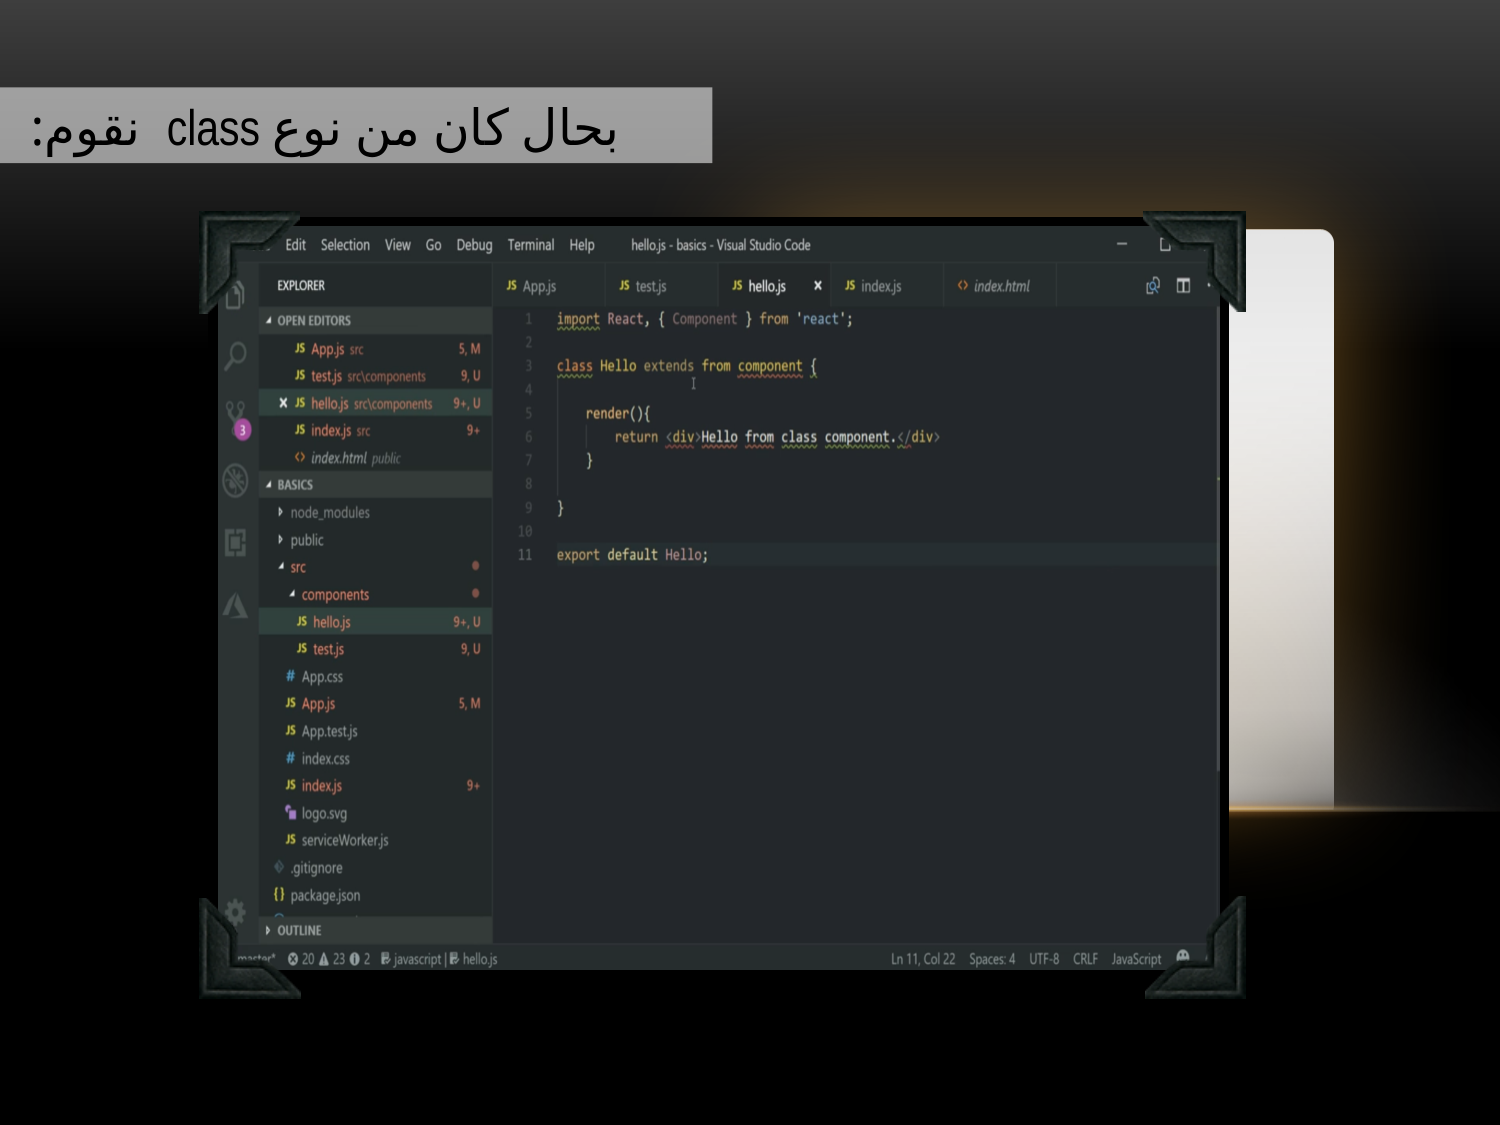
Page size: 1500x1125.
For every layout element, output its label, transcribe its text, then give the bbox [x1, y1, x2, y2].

picture [0, 0, 1500, 1125]
text_box بحال كان من نوع class نقوم: [0, 87, 713, 164]
